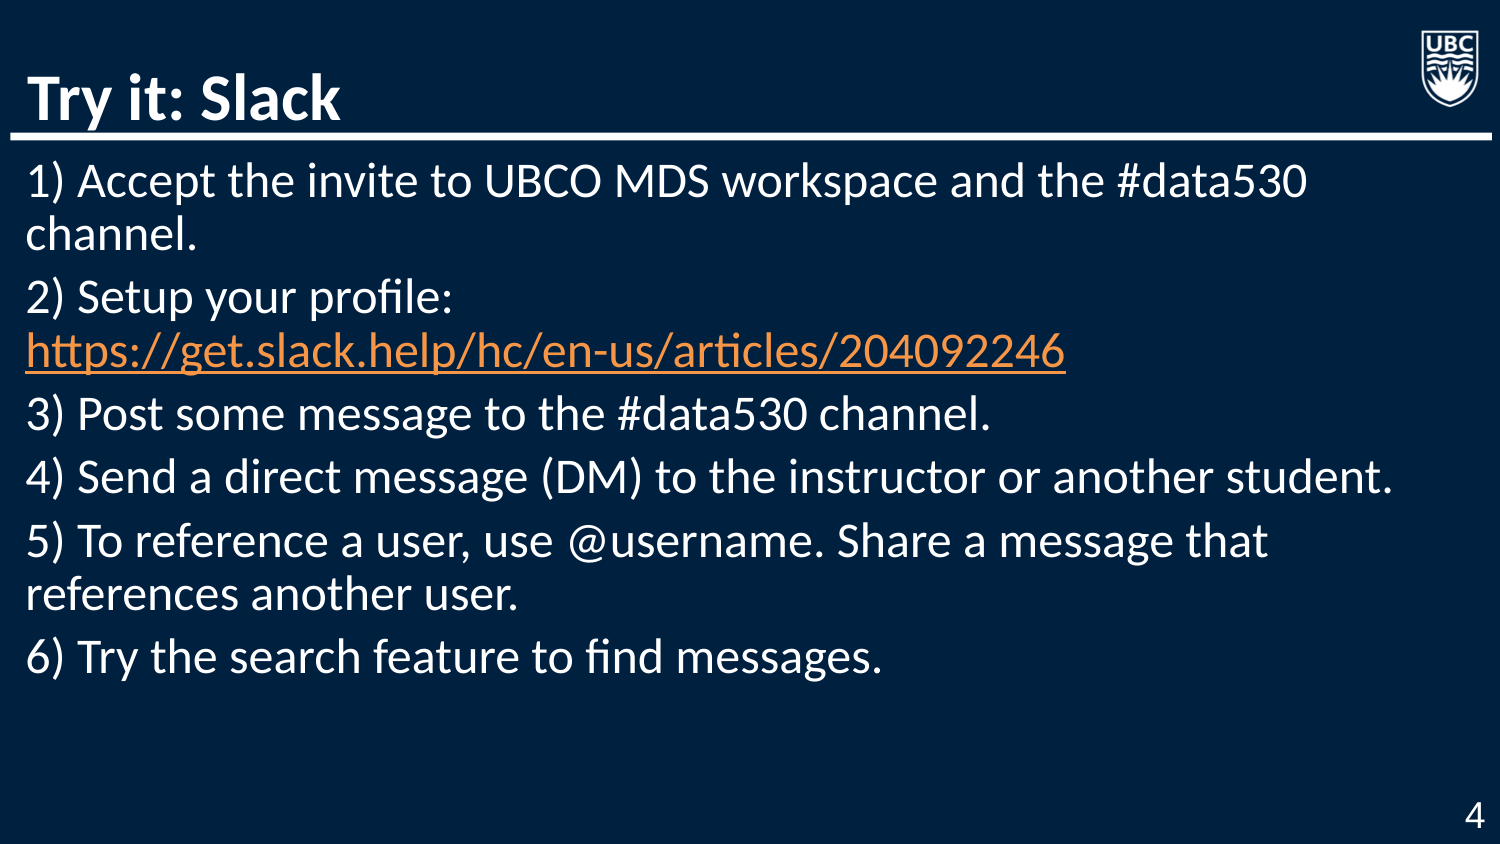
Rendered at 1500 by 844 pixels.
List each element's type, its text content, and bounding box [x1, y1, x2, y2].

title Try it: Slack [12, 0, 1488, 135]
list 1) Accept the invite to UBCO MDS workspace and the #data530 channel. 2) Setup your profile: https://get.slack.help/hc/en-us/articles/204092246 3) Post some message to the #data530 channel. 4) Send a direct message (DM) to the instructor or another student. 5) To reference a user, use @username. Share a message that references another user. 6) Try the search feature to find messages. [10, 146, 1492, 844]
